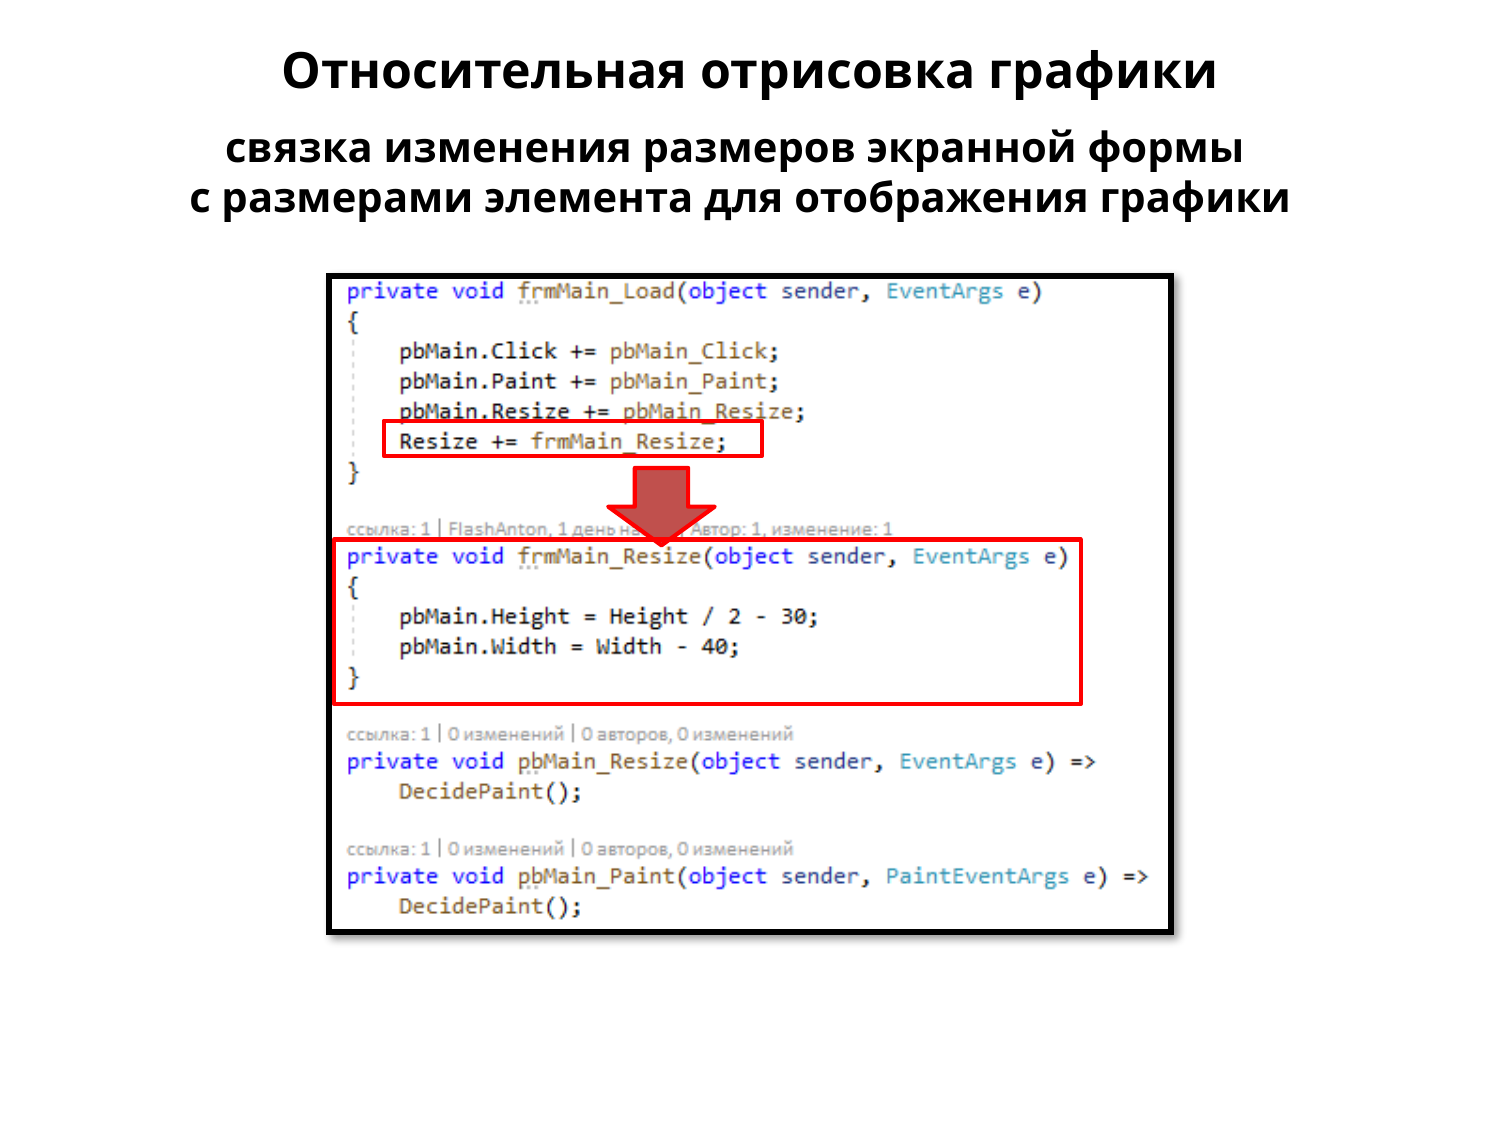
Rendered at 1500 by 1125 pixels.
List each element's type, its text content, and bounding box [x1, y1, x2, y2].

picture [331, 278, 1169, 929]
text_box связка изменения размеров экранной формы с размерами элемента для отображения графики [31, 113, 1450, 229]
text_box Относительная отрисовка графики [17, 30, 1483, 106]
